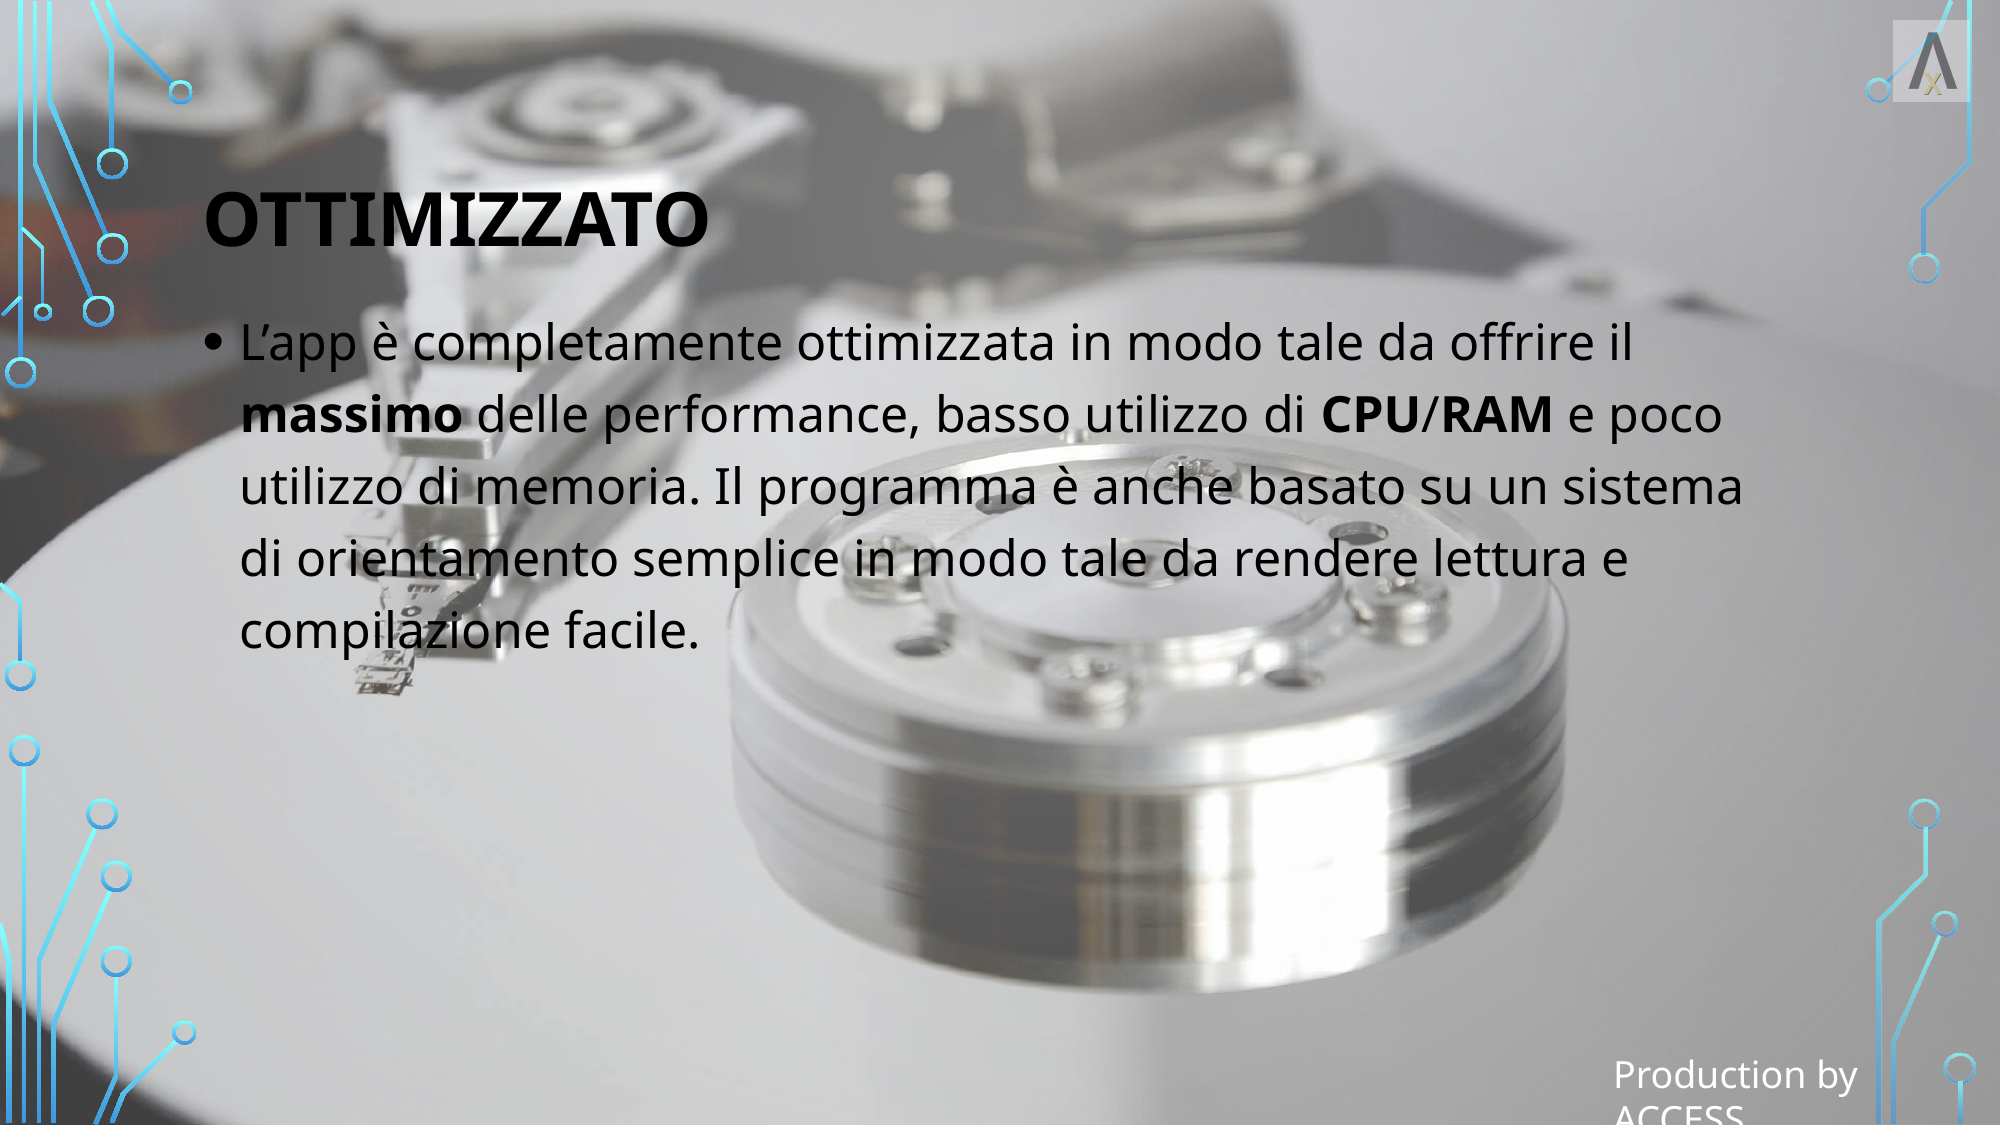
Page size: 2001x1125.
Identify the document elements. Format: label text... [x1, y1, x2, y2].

text_box Production by ACCESS [1598, 1043, 1970, 1125]
list L’app è completamente ottimizzata in modo tale da offrire il massimo delle performance, basso utilizzo di CPU/RAM e poco utilizzo di memoria. Il programma è anche basato su un sistema di orientamento semplice in modo tale da rendere lettura e compilazione facile. [187, 291, 1813, 873]
title Ottimizzato [187, 101, 1813, 291]
picture [1892, 20, 1970, 102]
